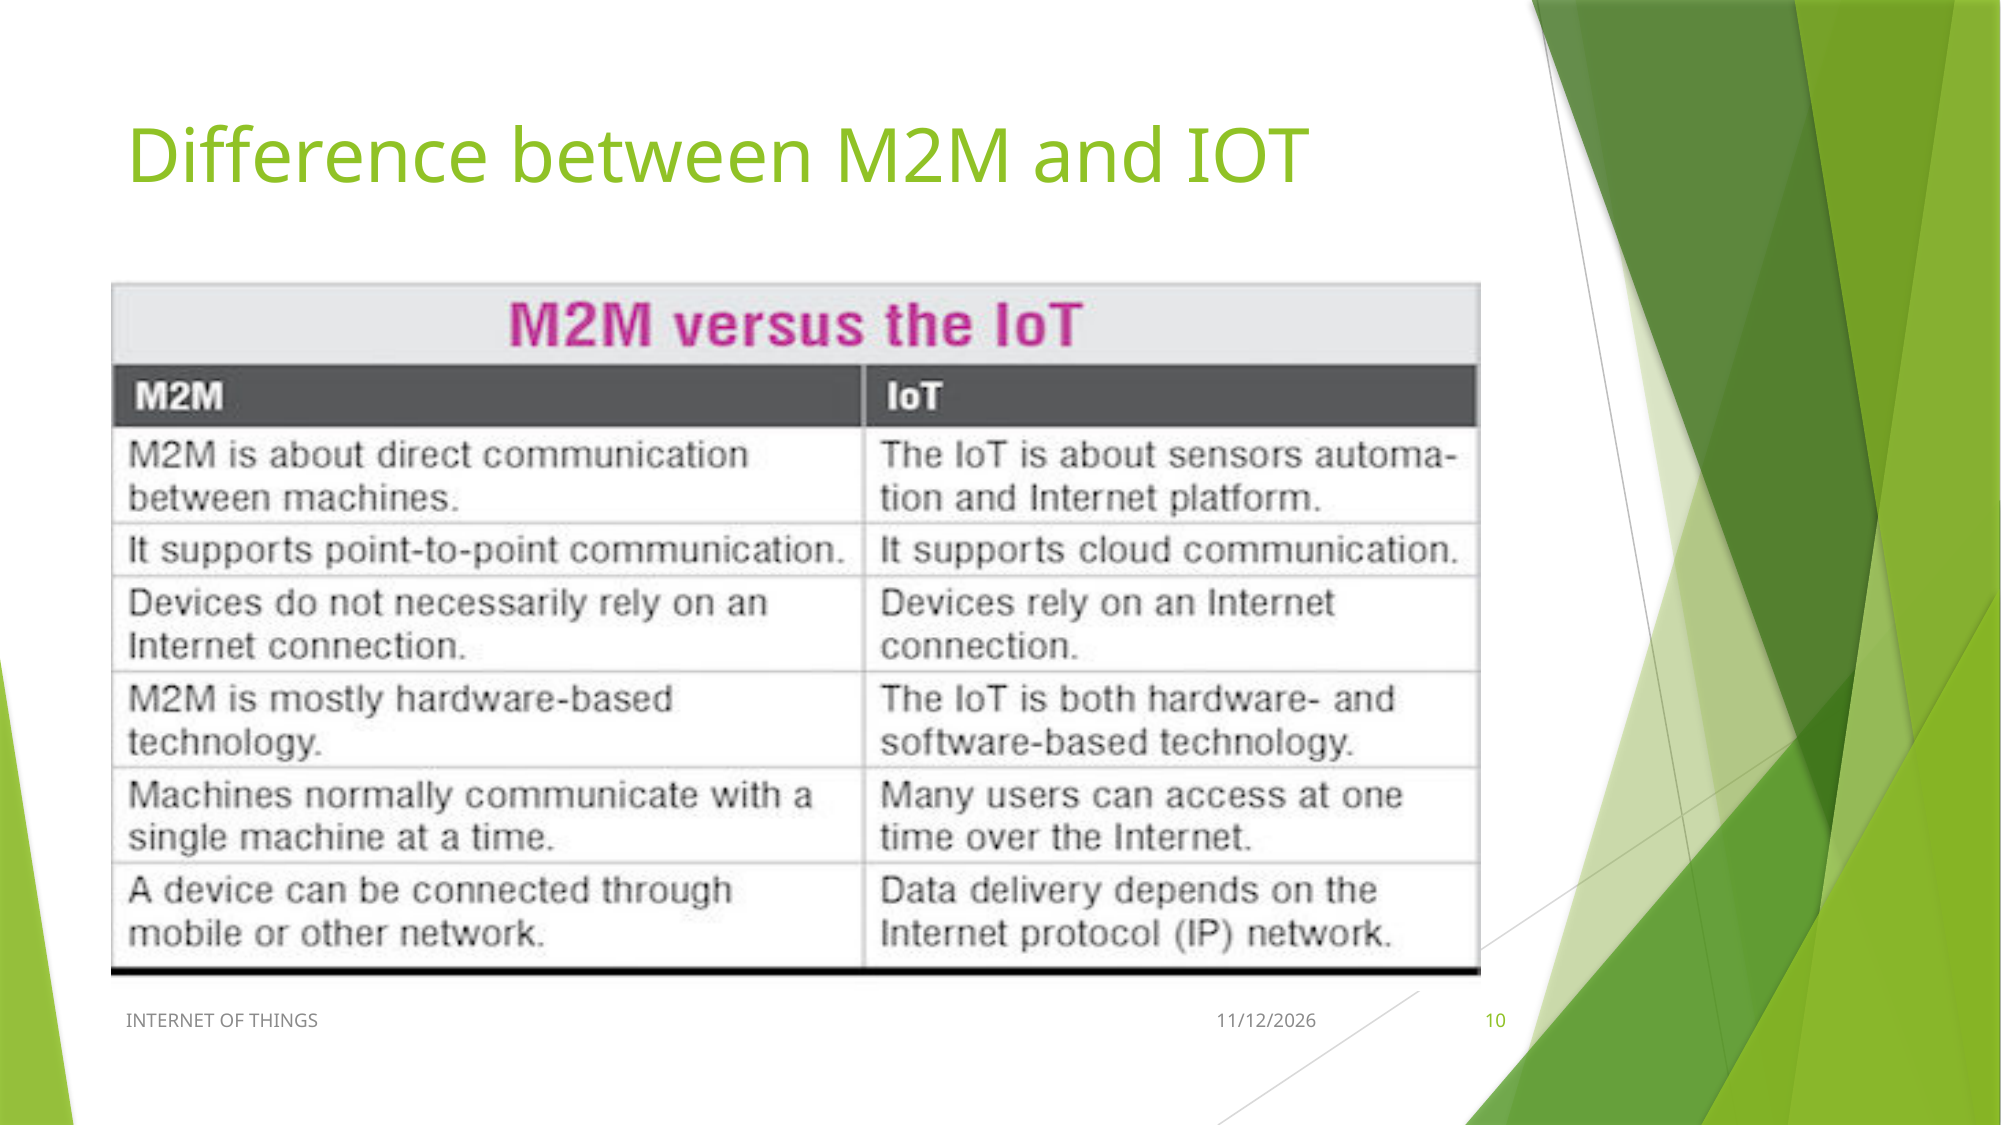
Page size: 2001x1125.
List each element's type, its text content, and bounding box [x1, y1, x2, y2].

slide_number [1181, 1000, 1332, 1051]
footer INTERNET OF THINGS [111, 999, 1145, 1051]
slide_number 10 [1409, 991, 1522, 1051]
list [110, 279, 1482, 992]
title Difference between M2M and IOT [111, 99, 1522, 317]
